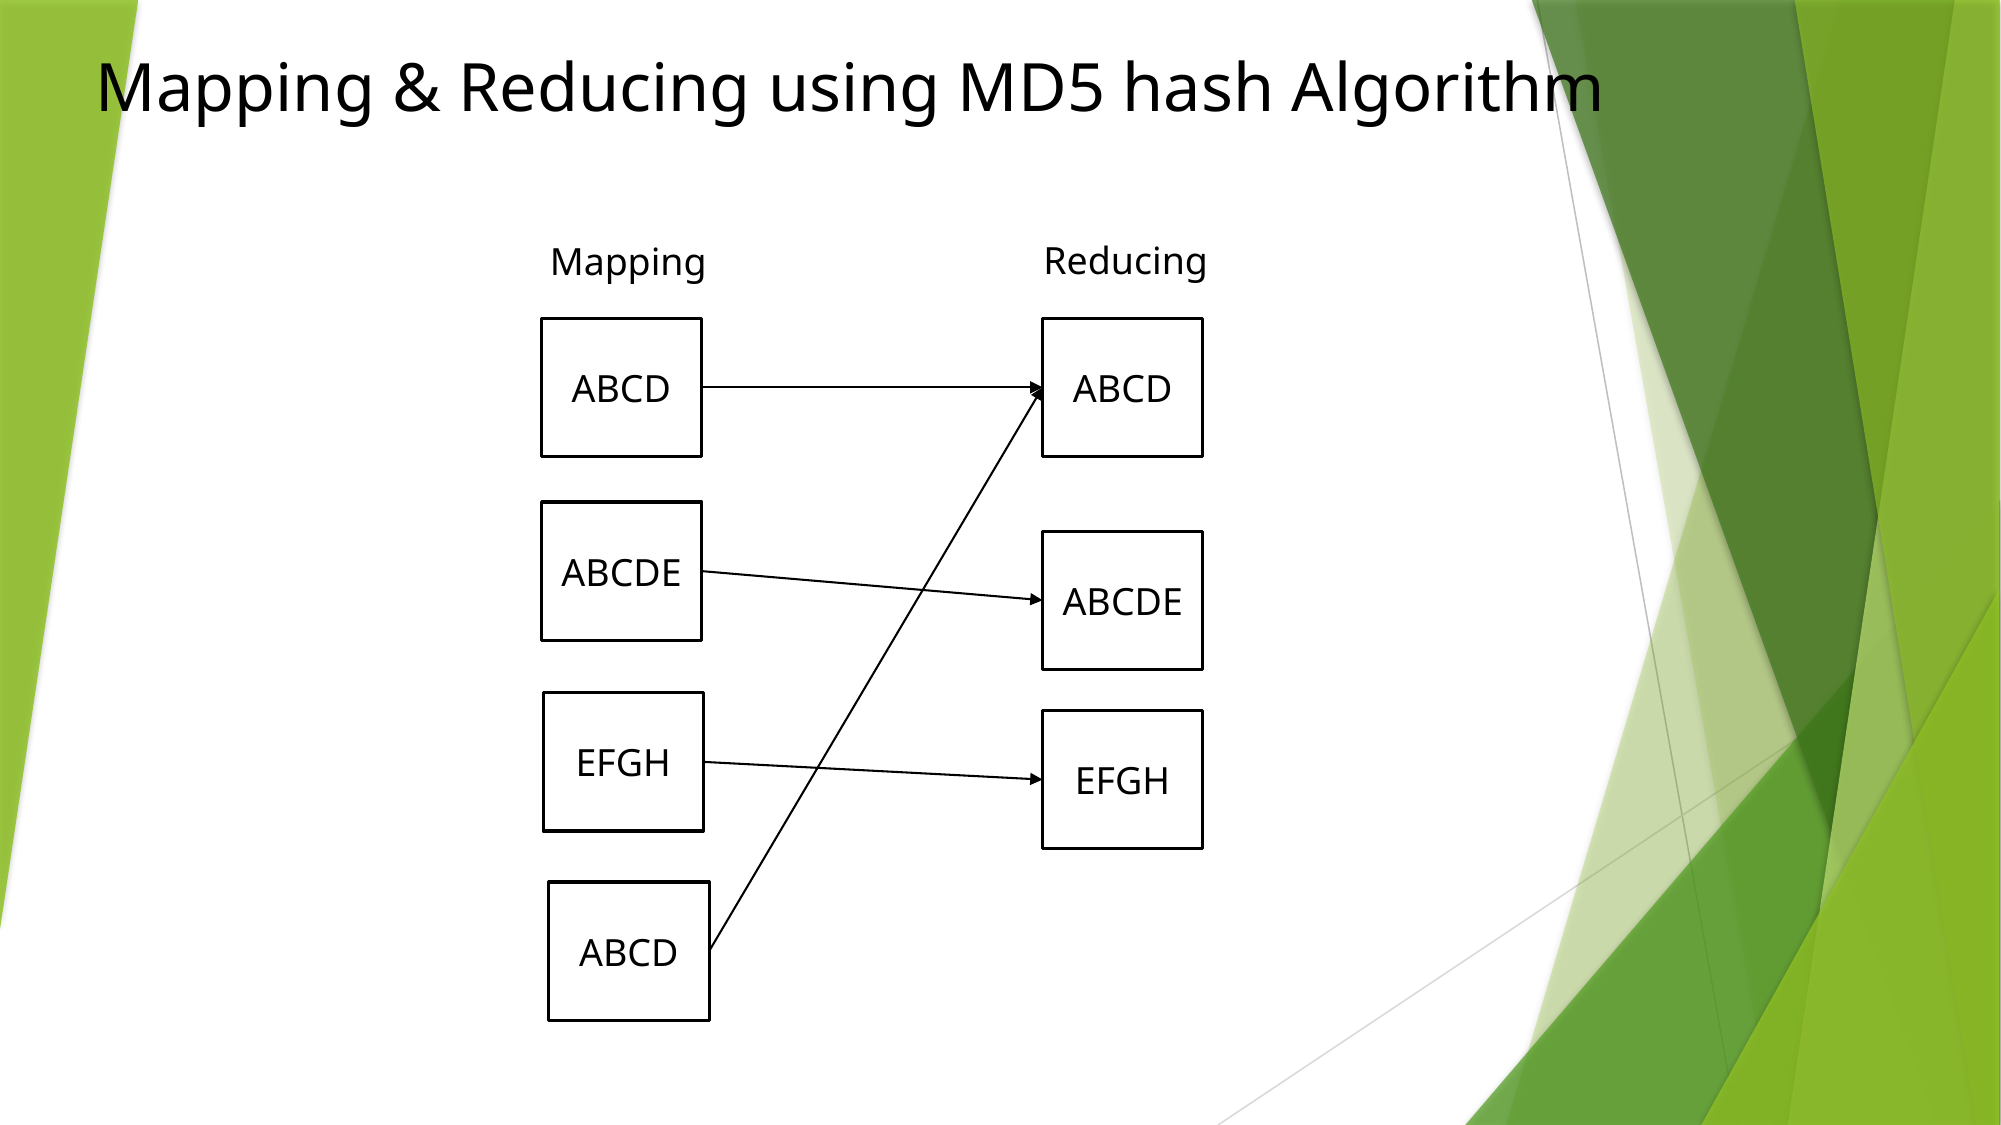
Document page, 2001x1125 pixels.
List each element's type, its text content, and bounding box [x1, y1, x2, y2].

text_box EFGH [542, 691, 703, 833]
text_box Reducing [1028, 229, 1400, 290]
text_box Mapping [535, 230, 907, 291]
text_box EFGH [1047, 709, 1204, 850]
text_box Mapping & Reducing using MD5 hash Algorithm [0, 38, 1714, 134]
text_box ABCDE [1047, 530, 1204, 671]
text_box ABCD [540, 317, 703, 458]
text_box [708, 386, 1044, 952]
text_box ABCD [547, 880, 711, 1022]
text_box ABCDE [540, 500, 703, 642]
text_box ABCD [1041, 317, 1204, 458]
